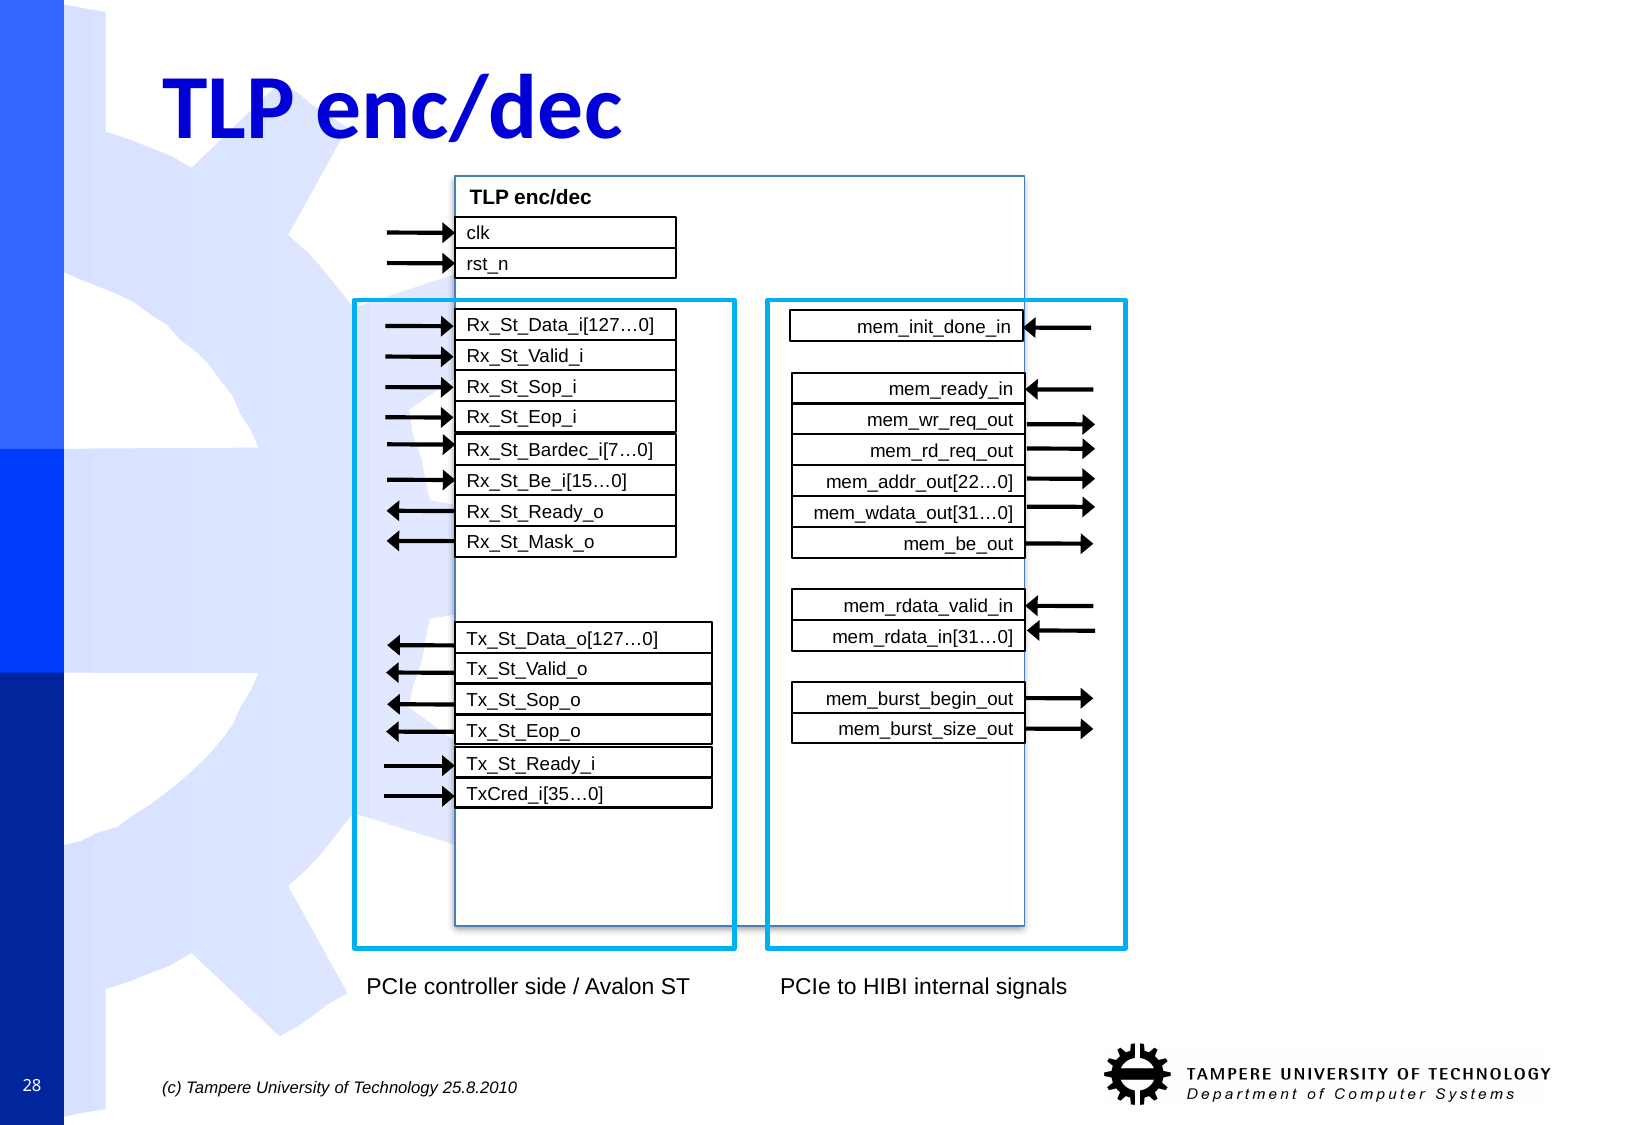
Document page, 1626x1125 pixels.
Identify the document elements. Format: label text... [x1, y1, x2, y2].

text_box TLP enc/dec [454, 175, 1025, 927]
picture [1104, 1043, 1551, 1066]
footer (c) Tampere University of Technology 25.8.2010 [146, 1066, 1555, 1107]
text_box PCIe controller side / Avalon ST [351, 964, 742, 1016]
text_box PCIe to HIBI internal signals [765, 964, 1085, 1016]
text_box rst_n [454, 247, 677, 279]
title TLP enc/dec [146, 30, 1555, 173]
slide_number 28 [0, 1066, 65, 1107]
text_box [767, 299, 1126, 949]
text_box [354, 299, 735, 949]
text_box clk [454, 216, 677, 247]
